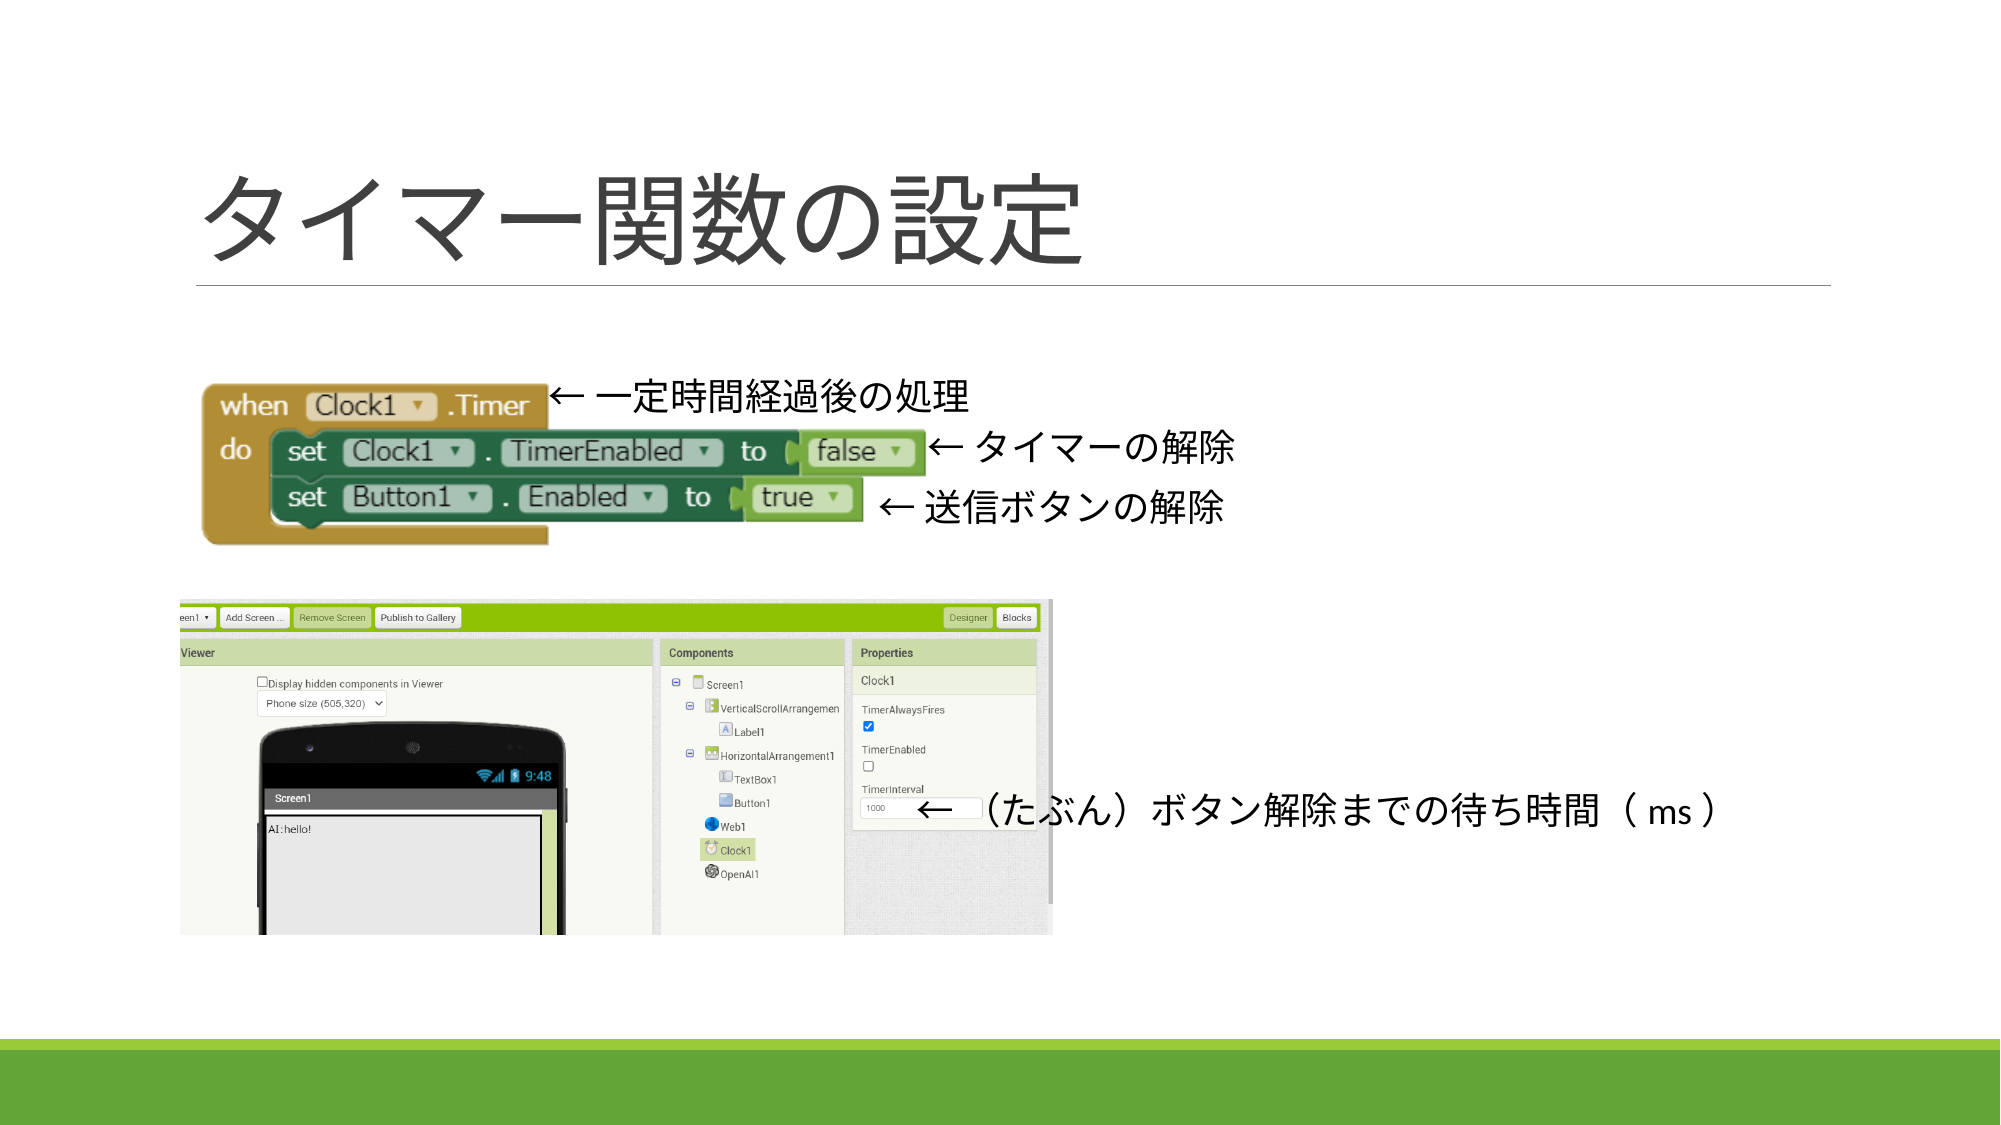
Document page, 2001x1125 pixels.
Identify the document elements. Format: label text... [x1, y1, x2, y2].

text_box ←タイマーの解除 [991, 416, 1252, 477]
text_box ←送信ボタンの解除 [991, 476, 1240, 537]
text_box ←（たぶん）ボタン解除までの待ち時間（ms） [1061, 779, 1754, 840]
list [179, 365, 984, 563]
title タイマー関数の設定 [180, 47, 1830, 285]
picture [179, 598, 1053, 936]
